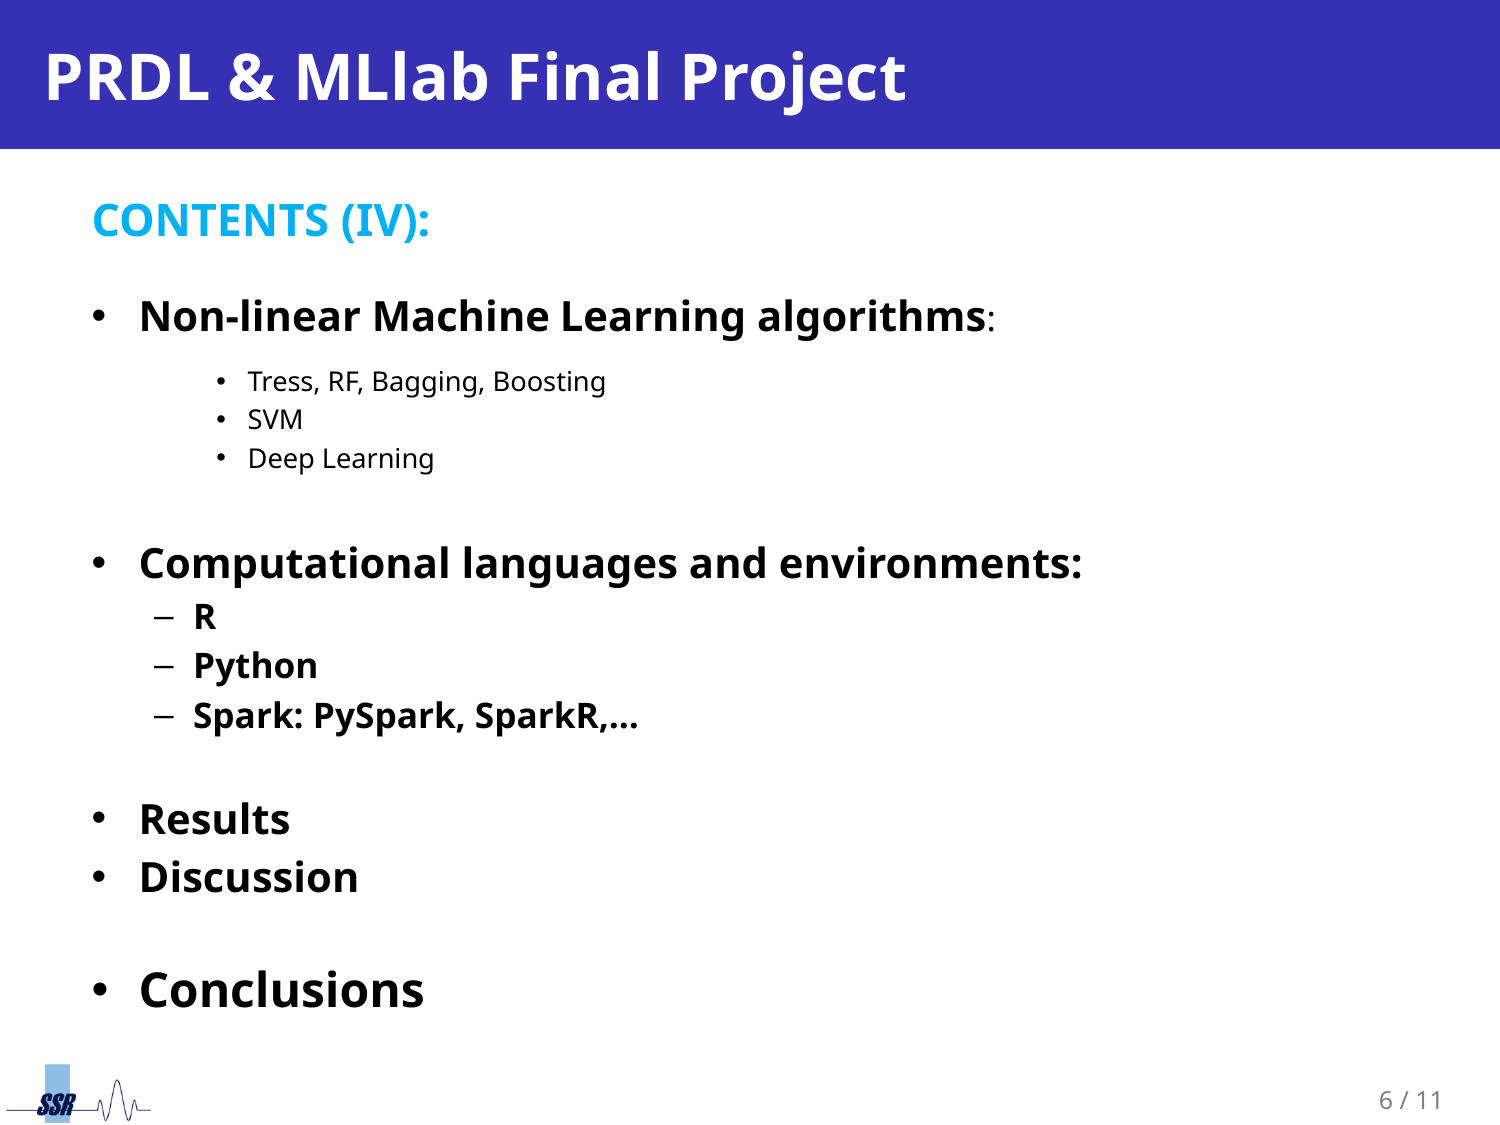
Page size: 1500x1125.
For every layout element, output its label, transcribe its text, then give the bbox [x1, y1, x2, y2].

list CONTENTS (IV): Non-linear Machine Learning algorithms: Tress, RF, Bagging, Boosting SVM Deep Learning Computational languages and environments: R Python Spark: PySpark, SparkR,… Results Discussion Conclusions [76, 184, 1427, 1035]
title PRDL & MLlab Final Project [0, 0, 1500, 151]
picture [1, 1062, 151, 1125]
